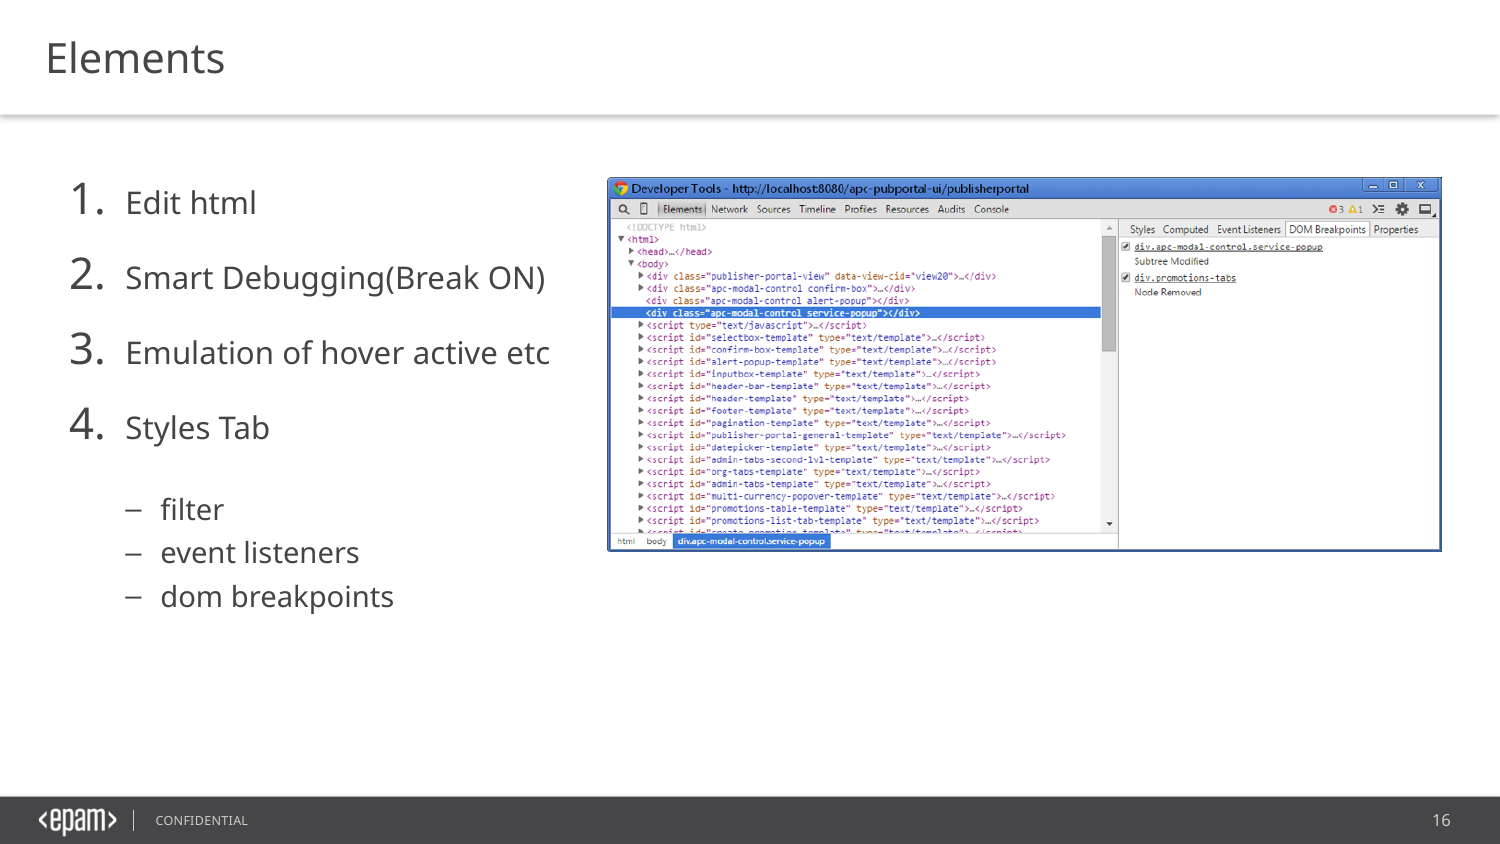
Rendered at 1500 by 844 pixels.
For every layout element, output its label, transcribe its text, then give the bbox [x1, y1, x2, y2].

picture [606, 176, 1442, 552]
picture [38, 808, 117, 837]
list Elements [0, 0, 1500, 115]
list Edit html Smart Debugging(Break ON) Emulation of hover active etc Styles Tab filter event listeners dom breakpoints [57, 177, 1425, 733]
